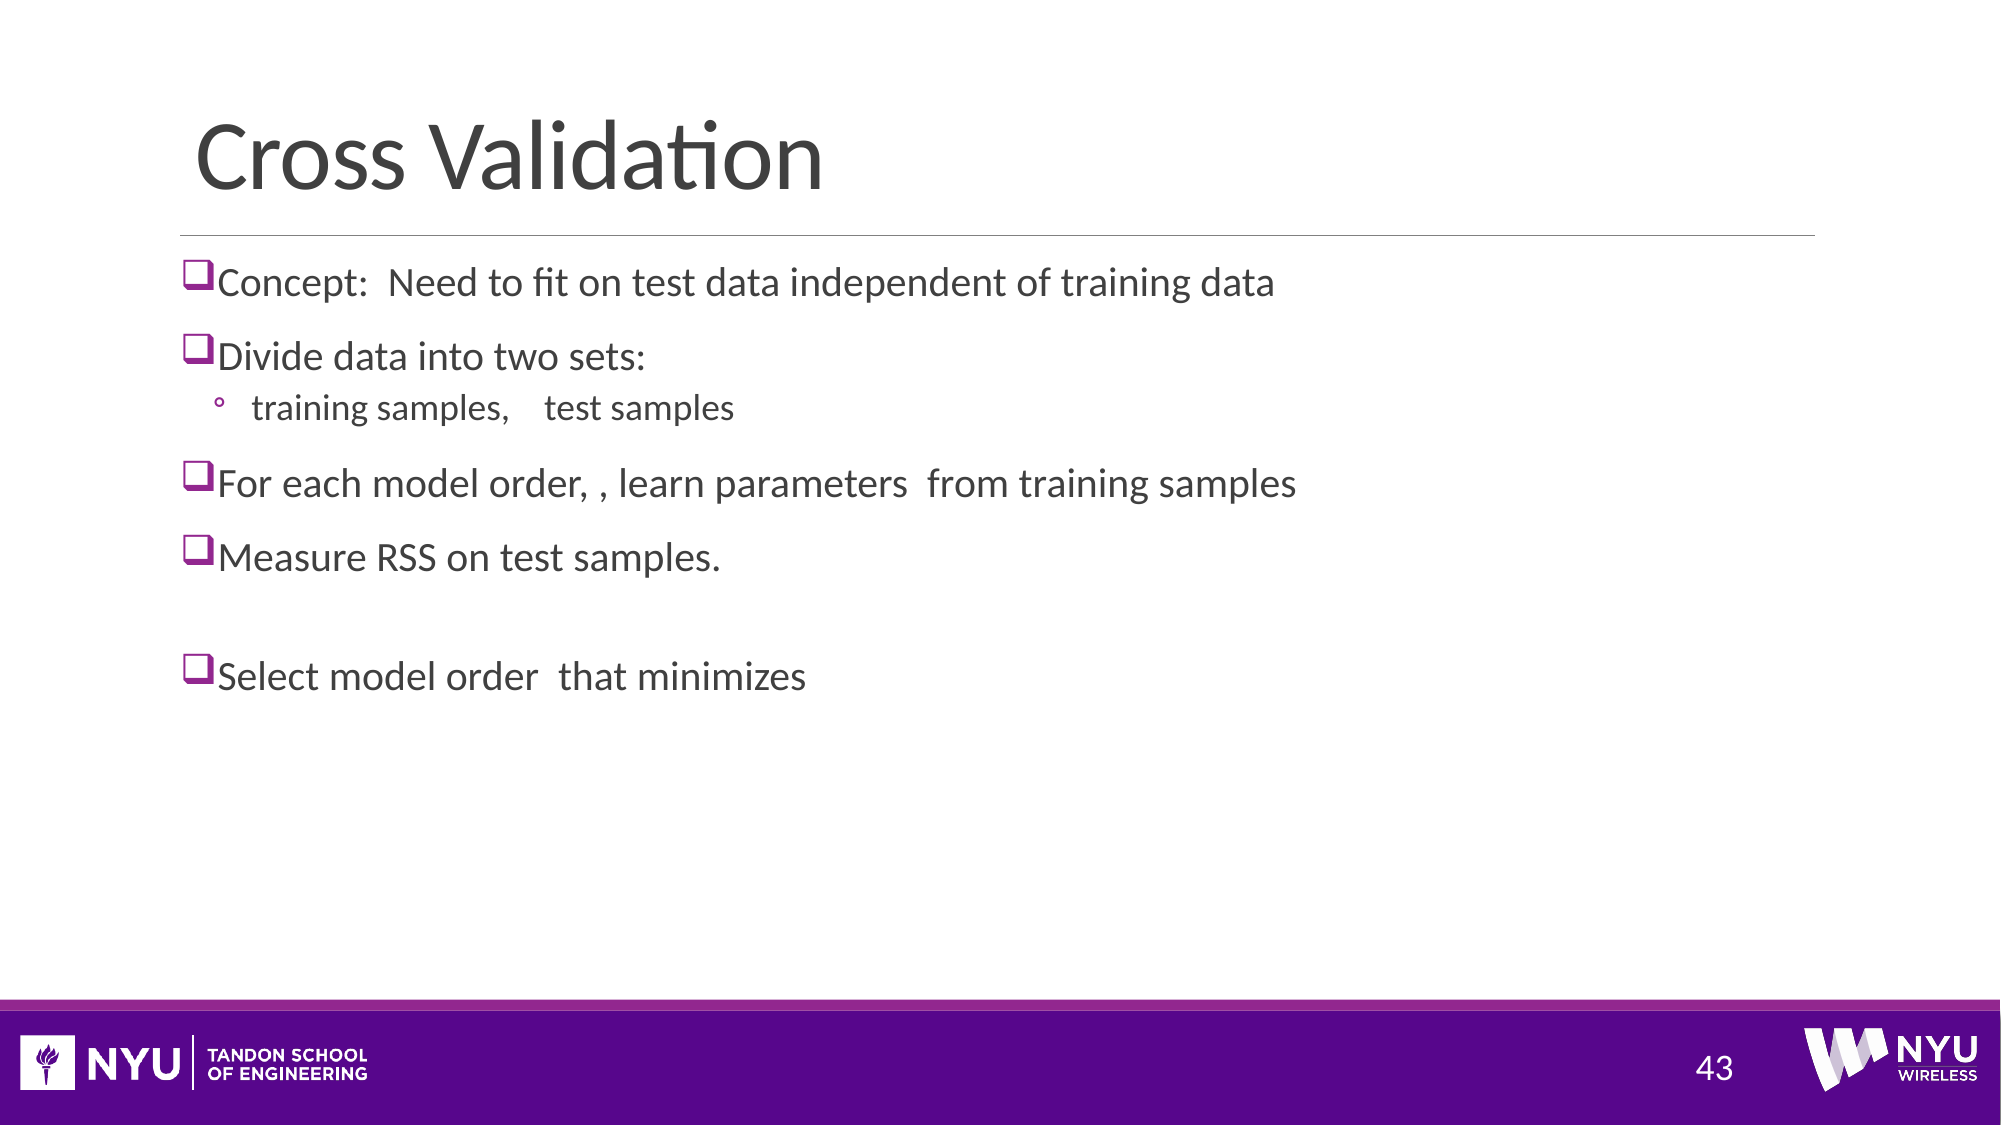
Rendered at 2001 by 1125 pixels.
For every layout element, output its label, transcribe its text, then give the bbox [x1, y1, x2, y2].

title Cross Validation [180, 47, 1830, 218]
slide_number 43 [1533, 1035, 1749, 1096]
